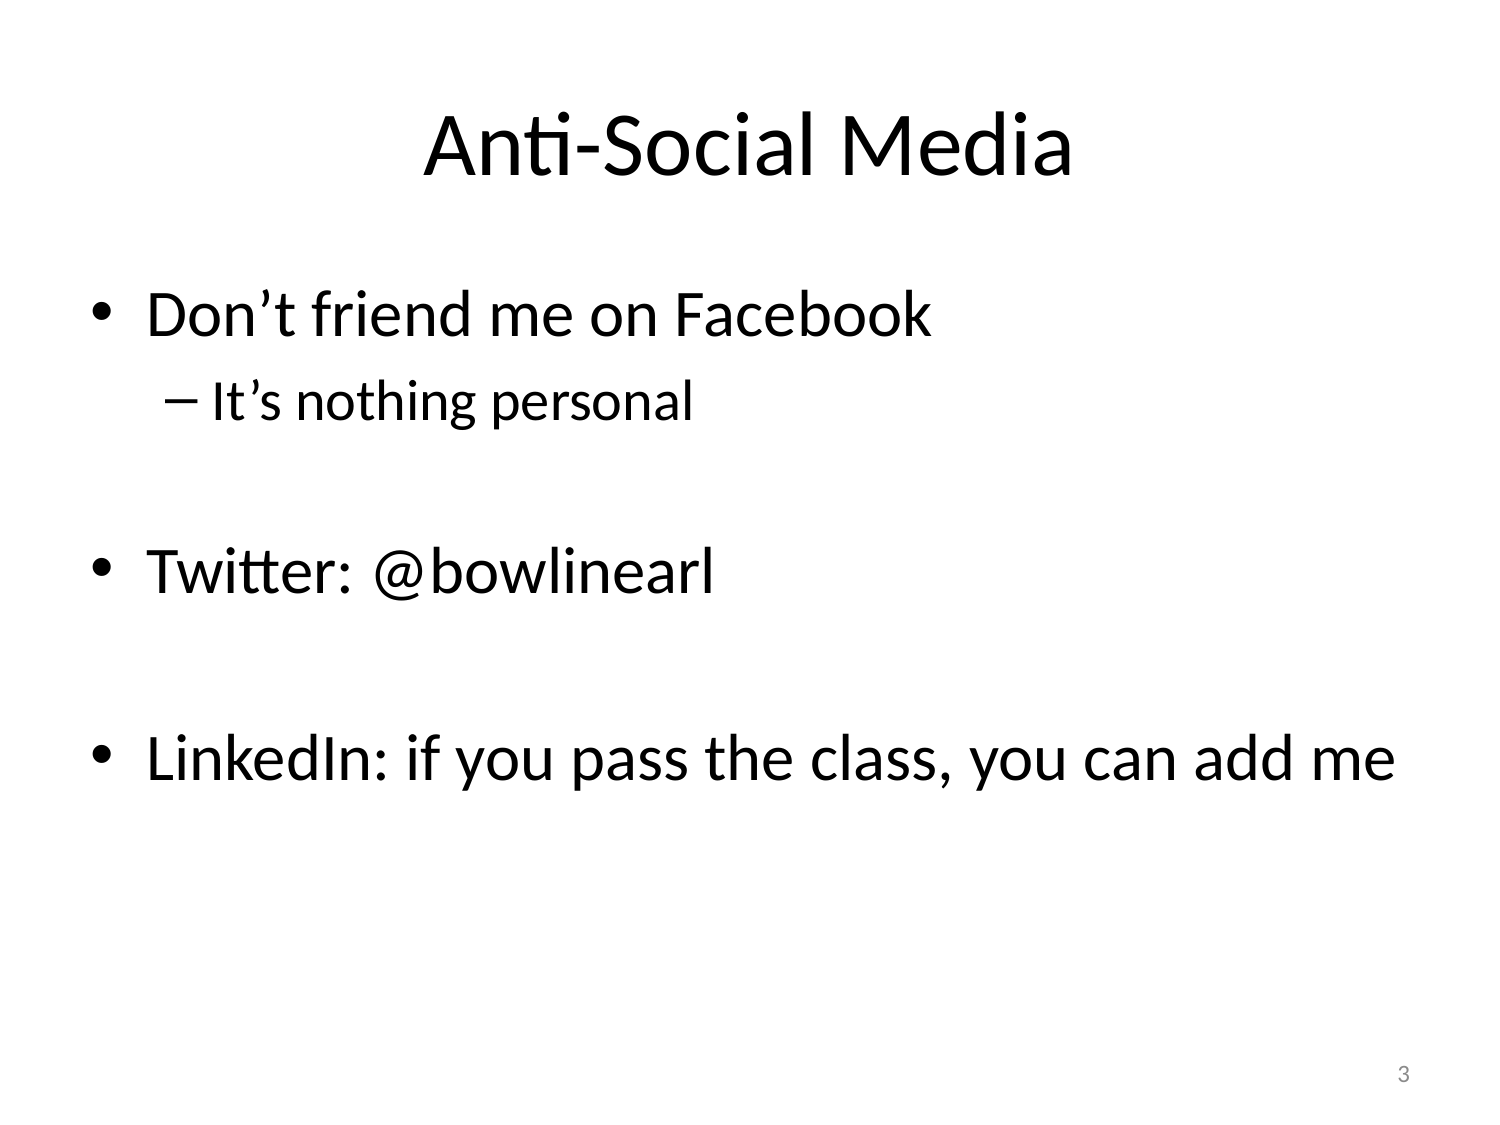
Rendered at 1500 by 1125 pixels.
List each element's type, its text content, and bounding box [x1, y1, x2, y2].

title Anti-Social Media [75, 45, 1425, 233]
slide_number 3 [1074, 1042, 1425, 1103]
list Don’t friend me on Facebook It’s nothing personal Twitter: @bowlinearl LinkedIn: if you pass the class, you can add me [75, 262, 1425, 1005]
